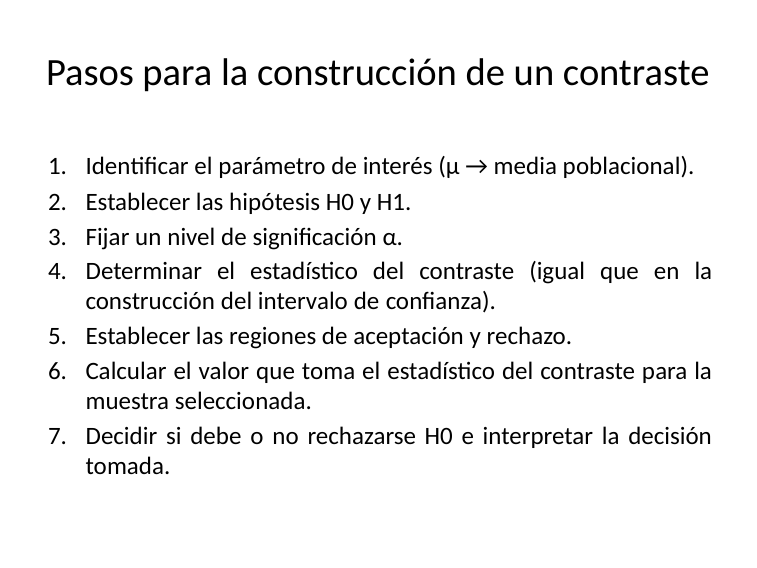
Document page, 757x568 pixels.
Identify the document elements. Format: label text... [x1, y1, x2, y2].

list Identificar el parámetro de interés (μ → media poblacional). Establecer las hipótesis H0 y H1. Fijar un nivel de significación α. Determinar el estadístico del contraste (igual que en la construcción del intervalo de confianza). Establecer las regiones de aceptación y rechazo. Calcular el valor que toma el estadístico del contraste para la muestra seleccionada. Decidir si debe o no rechazarse H0 e interpretar la decisión tomada. [40, 146, 722, 521]
title Pasos para la construcción de un contraste [37, 22, 719, 118]
